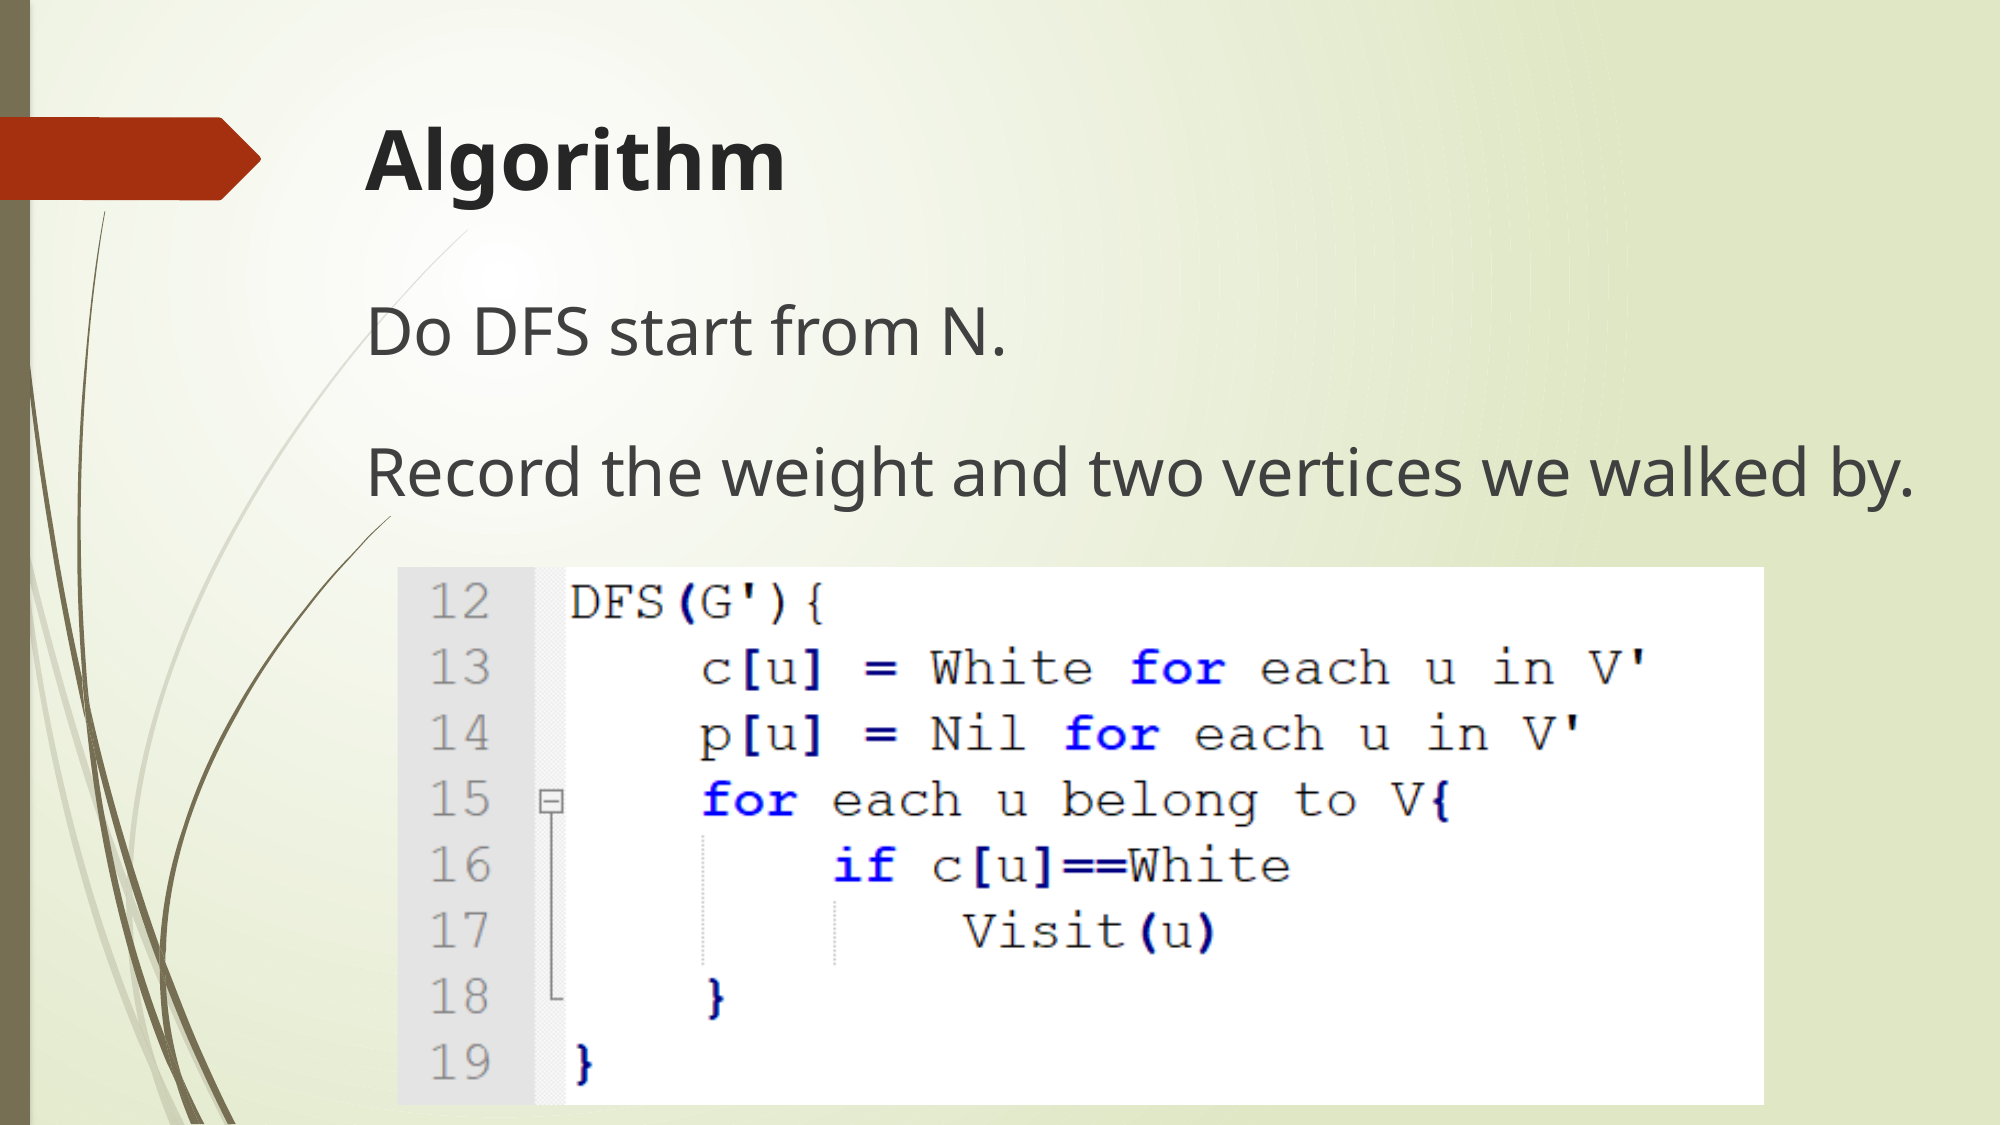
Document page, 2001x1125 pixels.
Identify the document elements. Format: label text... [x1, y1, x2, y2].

list Do DFS start from N. Record the weight and two vertices we walked by. [350, 241, 2000, 543]
title Algorithm [350, 99, 1812, 217]
picture [397, 567, 1765, 1106]
